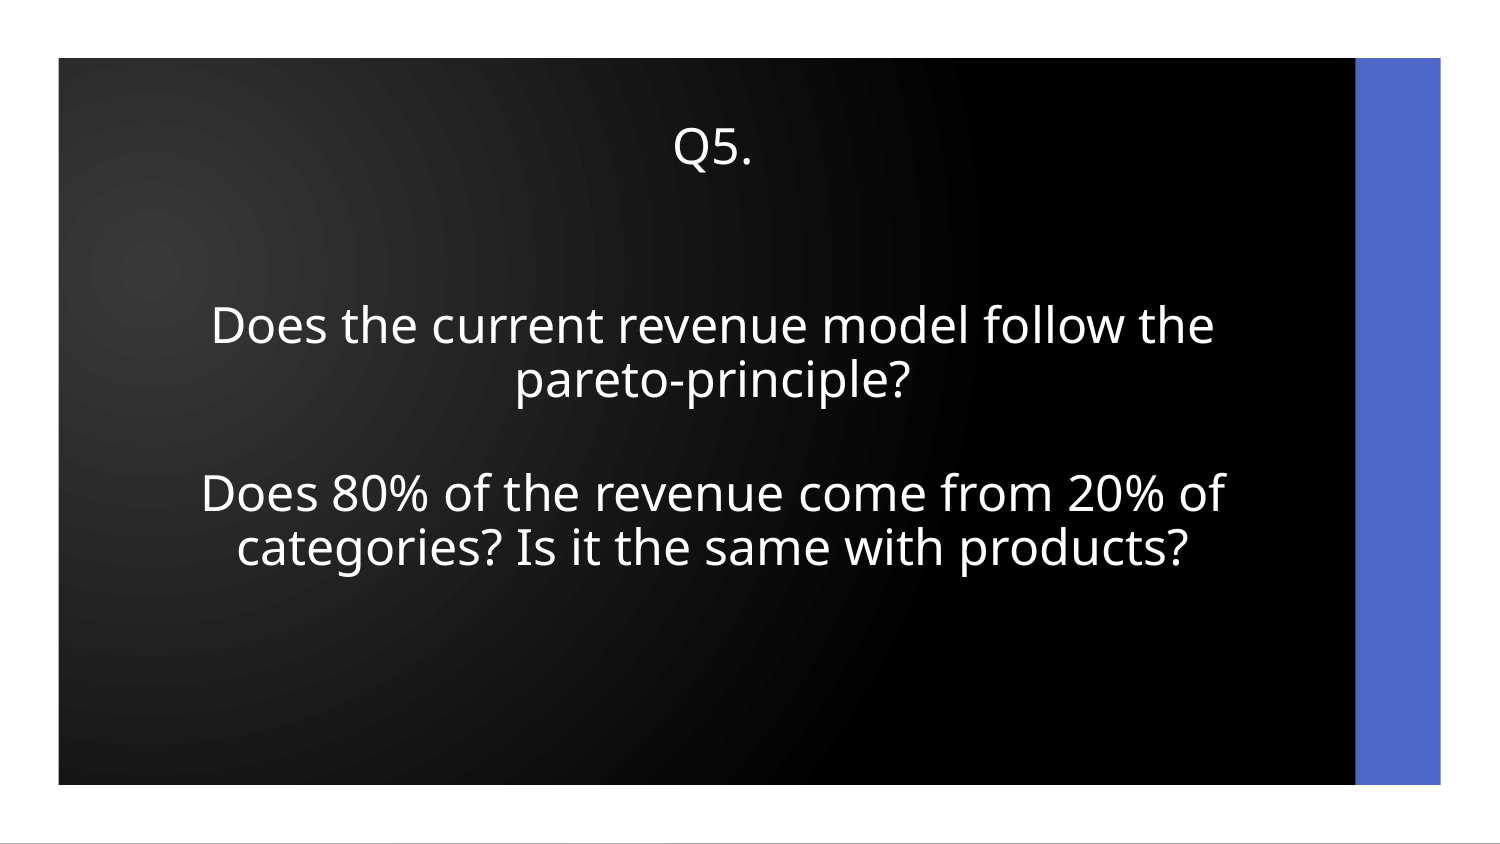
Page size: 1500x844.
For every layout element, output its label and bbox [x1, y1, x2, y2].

text_box [0, 0, 1500, 844]
